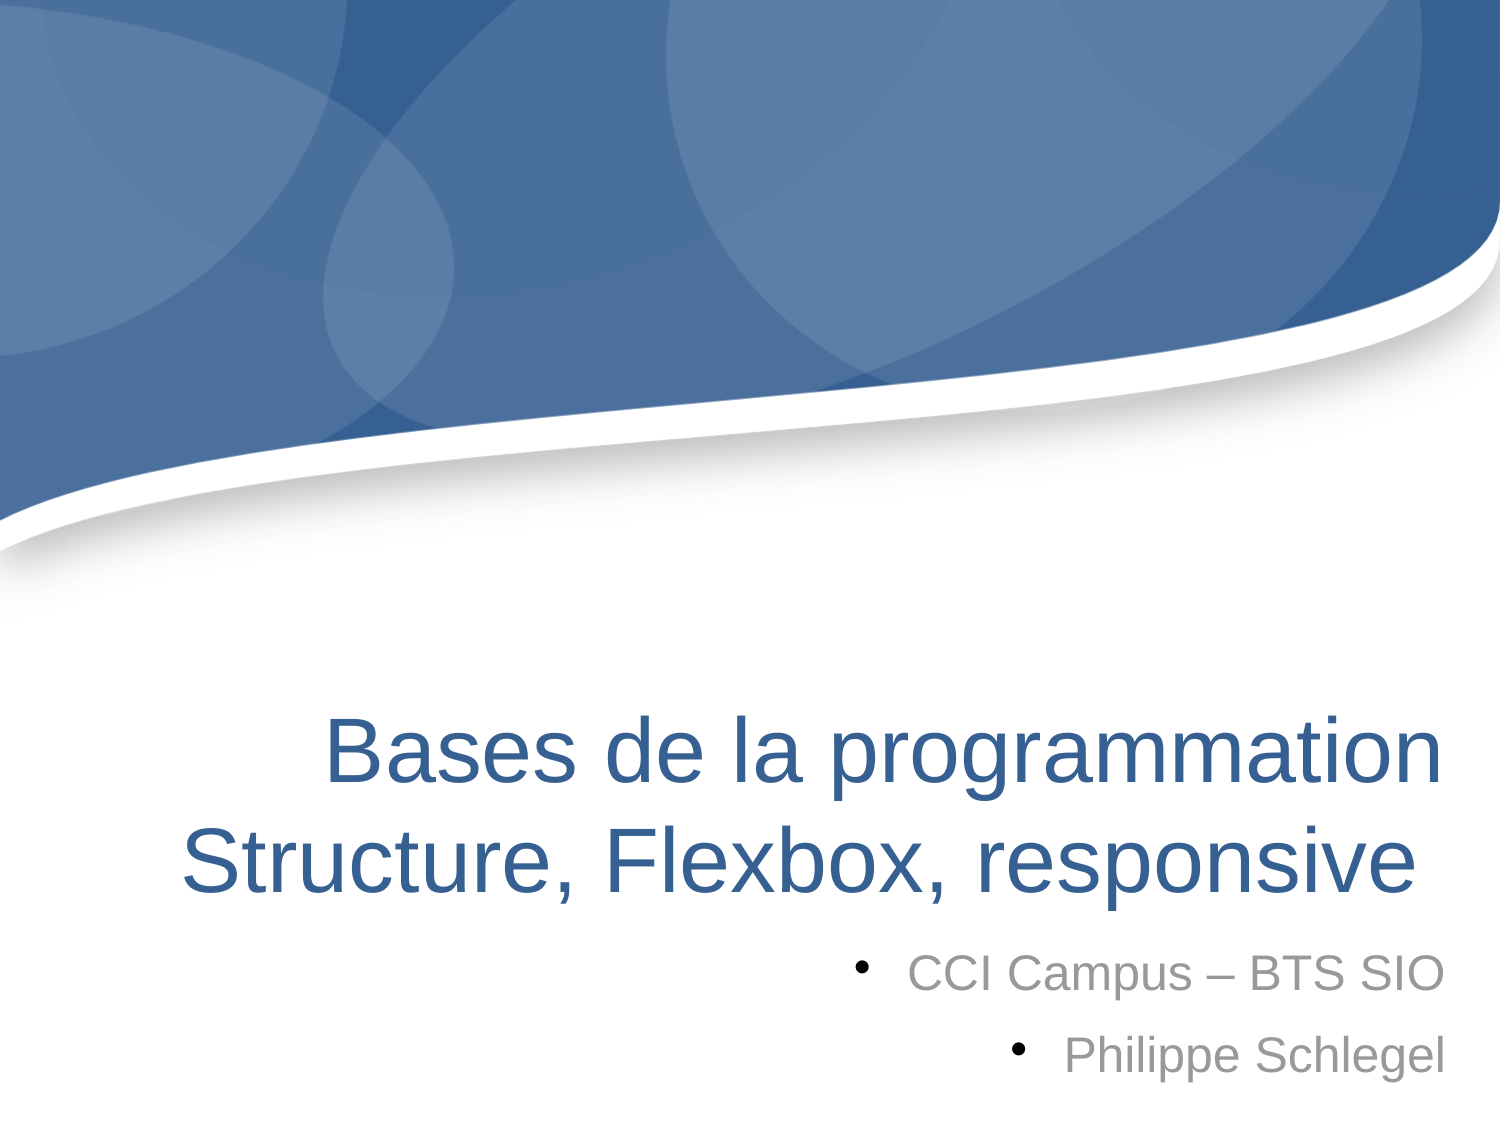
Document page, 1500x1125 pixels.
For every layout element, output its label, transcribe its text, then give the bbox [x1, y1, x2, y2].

text_box Bases de la programmation Structure, Flexbox, responsive [71, 680, 1447, 922]
picture [0, 0, 1500, 642]
text_box CCI Campus – BTS SIO Philippe Schlegel [171, 940, 1447, 1092]
